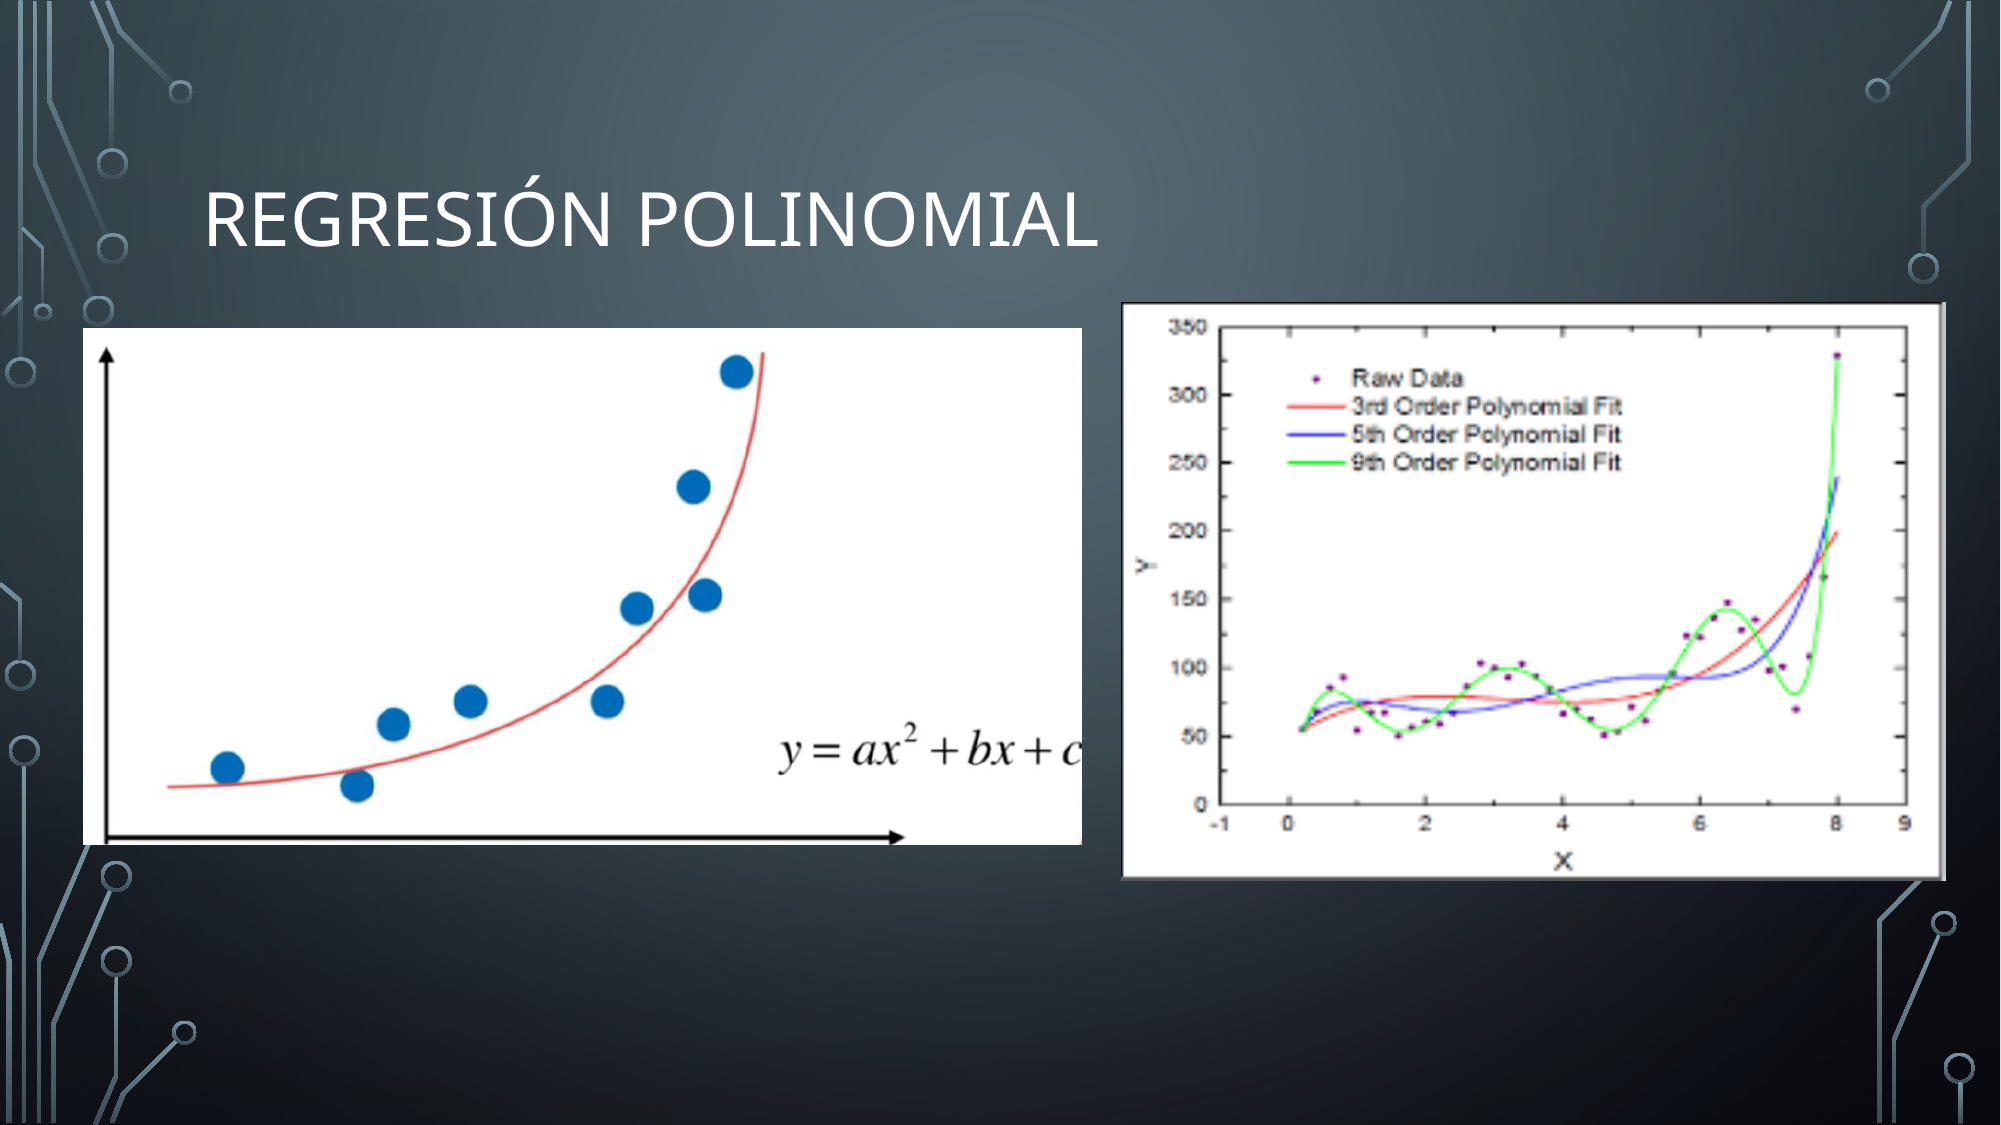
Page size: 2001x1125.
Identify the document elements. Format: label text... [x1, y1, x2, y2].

picture [1121, 301, 1947, 881]
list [82, 328, 1083, 845]
title Regresión polinomial [187, 101, 1813, 344]
